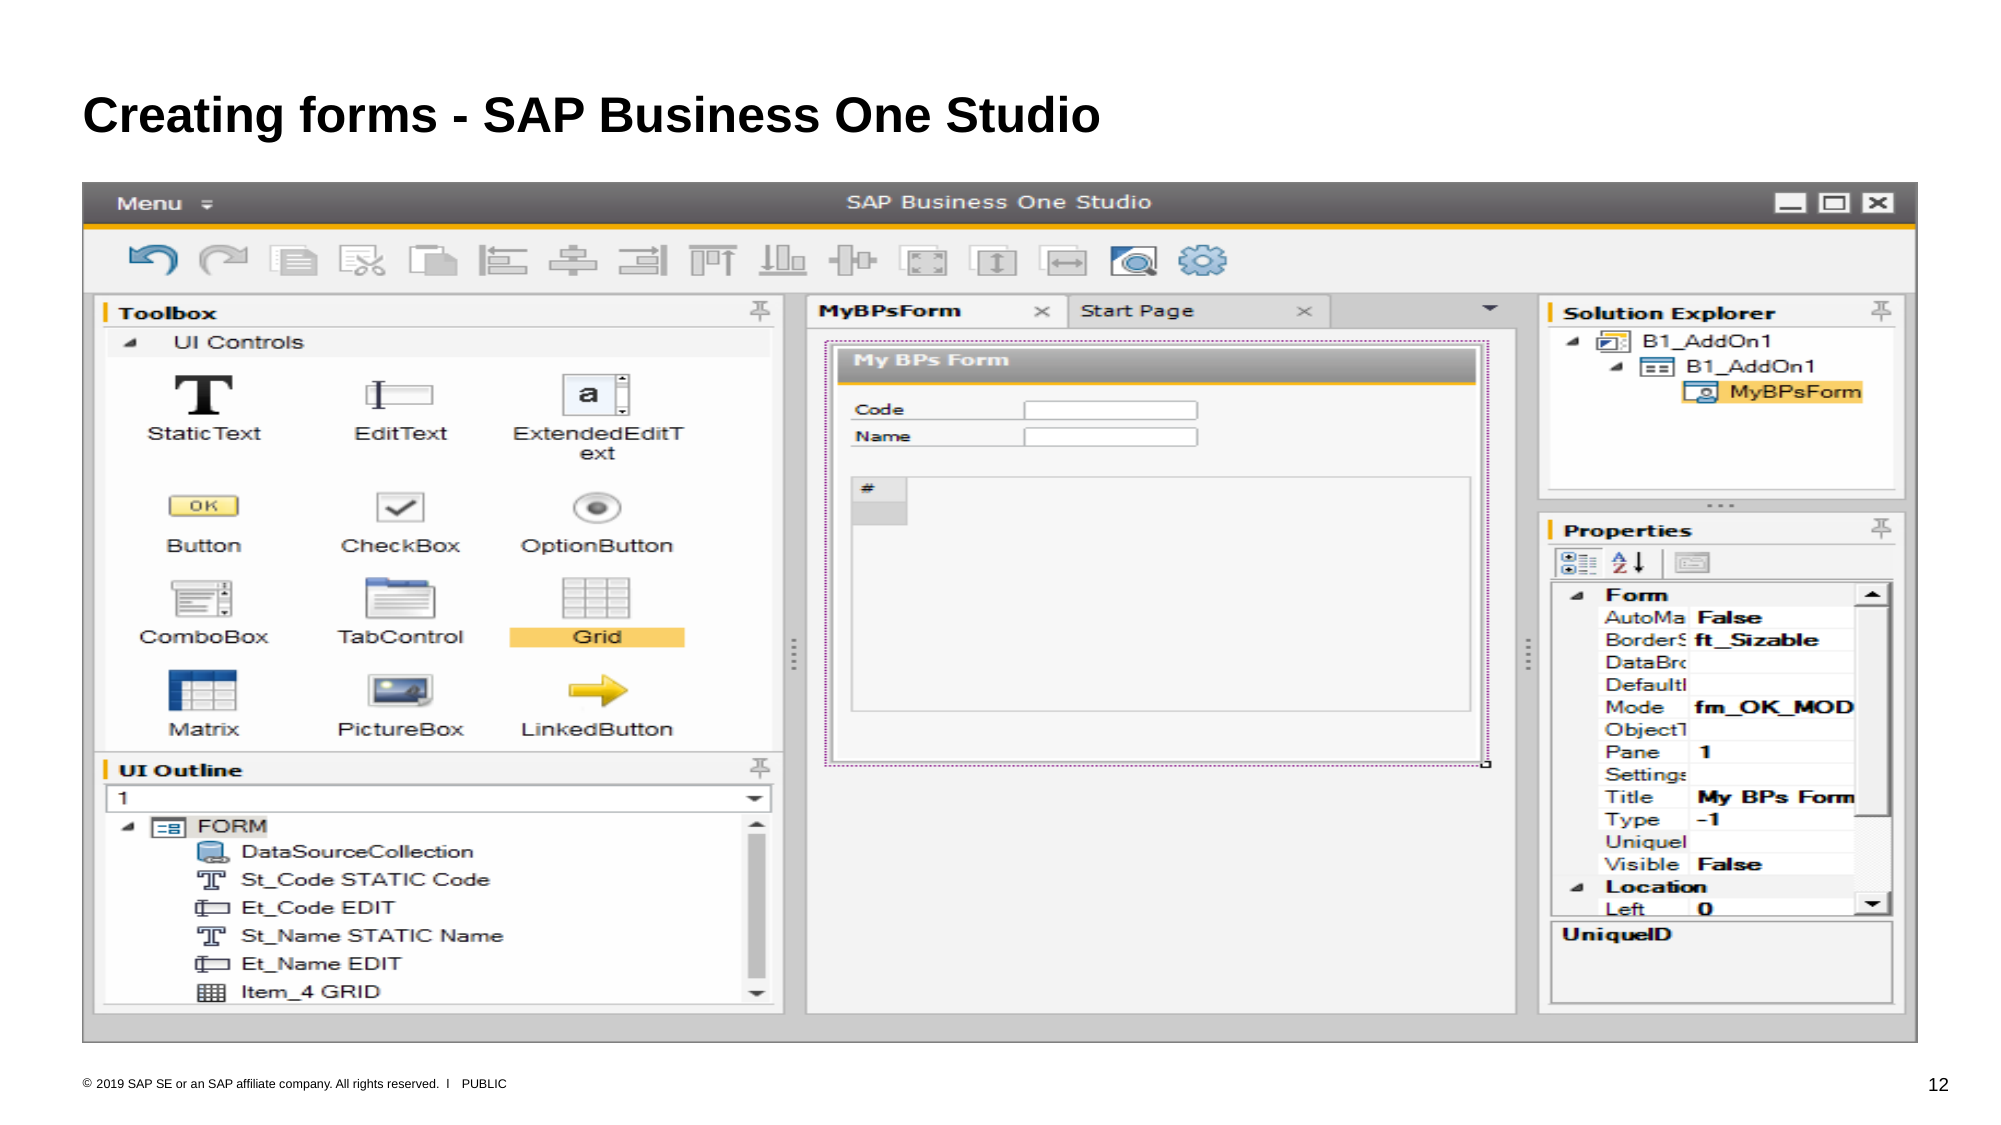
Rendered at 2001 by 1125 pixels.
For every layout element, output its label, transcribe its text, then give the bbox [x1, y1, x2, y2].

title Creating forms - SAP Business One Studio [82, 82, 1918, 144]
picture [82, 182, 1918, 1043]
